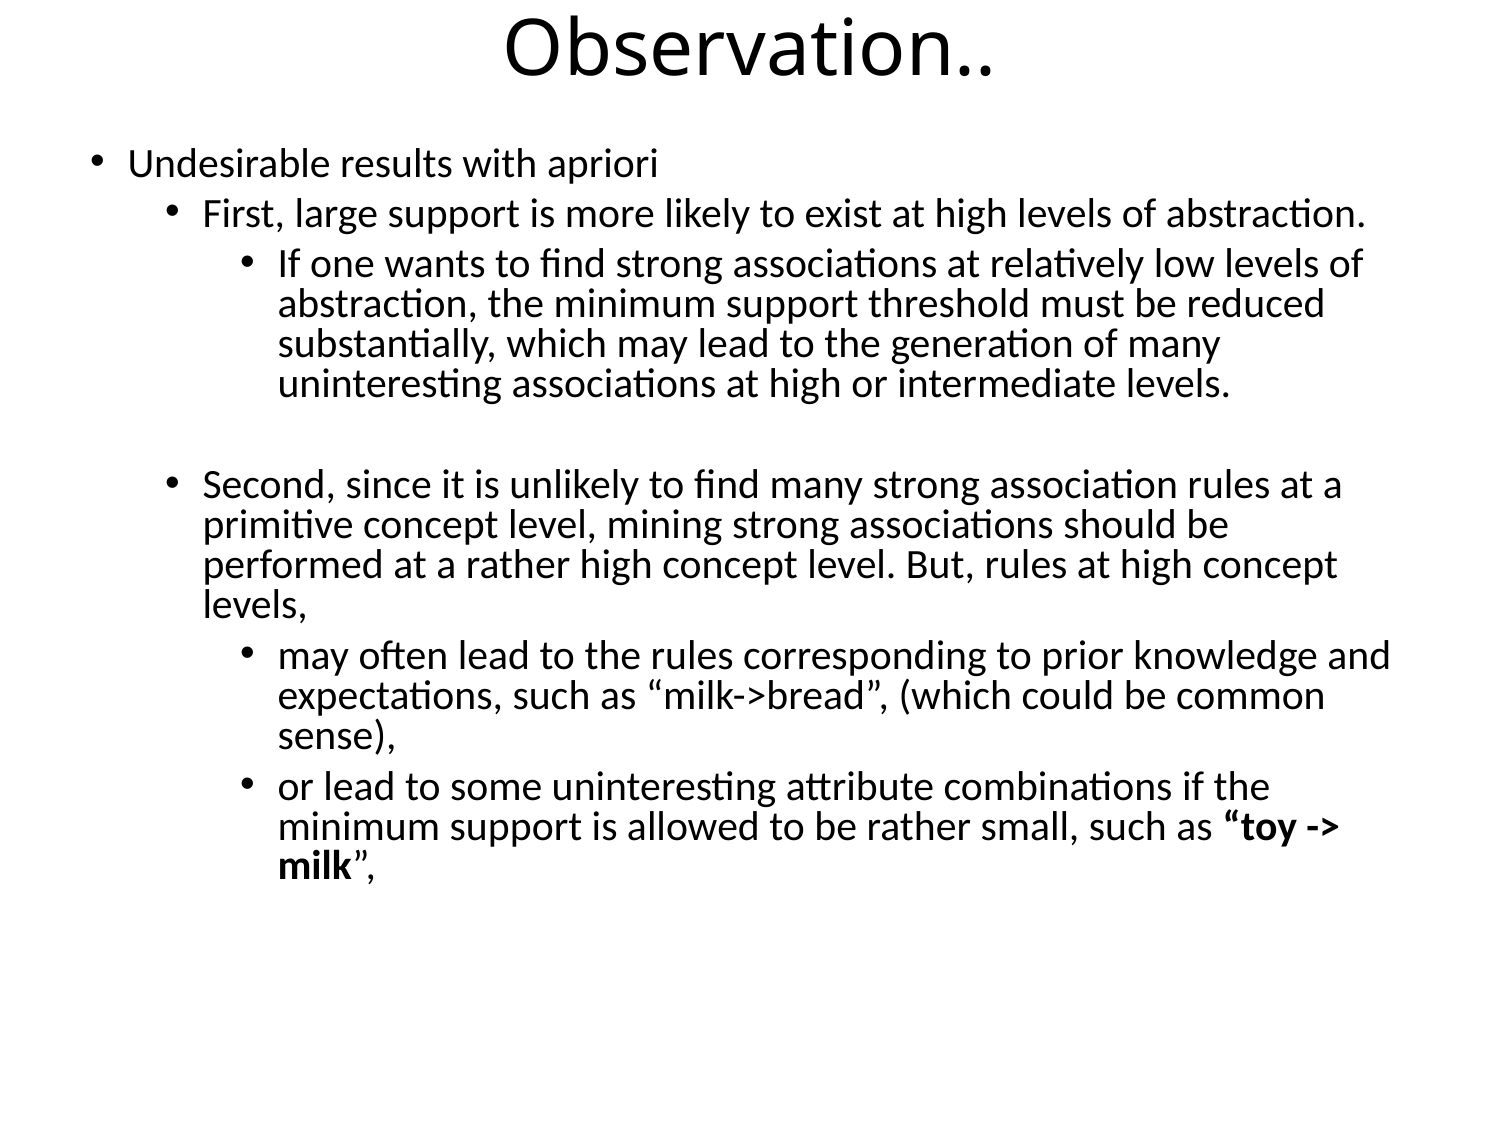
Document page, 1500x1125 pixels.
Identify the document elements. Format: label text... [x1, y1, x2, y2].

list Undesirable results with apriori First, large support is more likely to exist at high levels of abstraction. If one wants to find strong associations at relatively low levels of abstraction, the minimum support threshold must be reduced substantially, which may lead to the generation of many uninteresting associations at high or intermediate levels. Second, since it is unlikely to find many strong association rules at a primitive concept level, mining strong associations should be performed at a rather high concept level. But, rules at high concept levels, may often lead to the rules corresponding to prior knowledge and expectations, such as “milk->bread”, (which could be common sense), or lead to some uninteresting attribute combinations if the minimum support is allowed to be rather small, such as “toy -> milk”, [75, 137, 1425, 1088]
title Observation.. [75, 0, 1425, 100]
